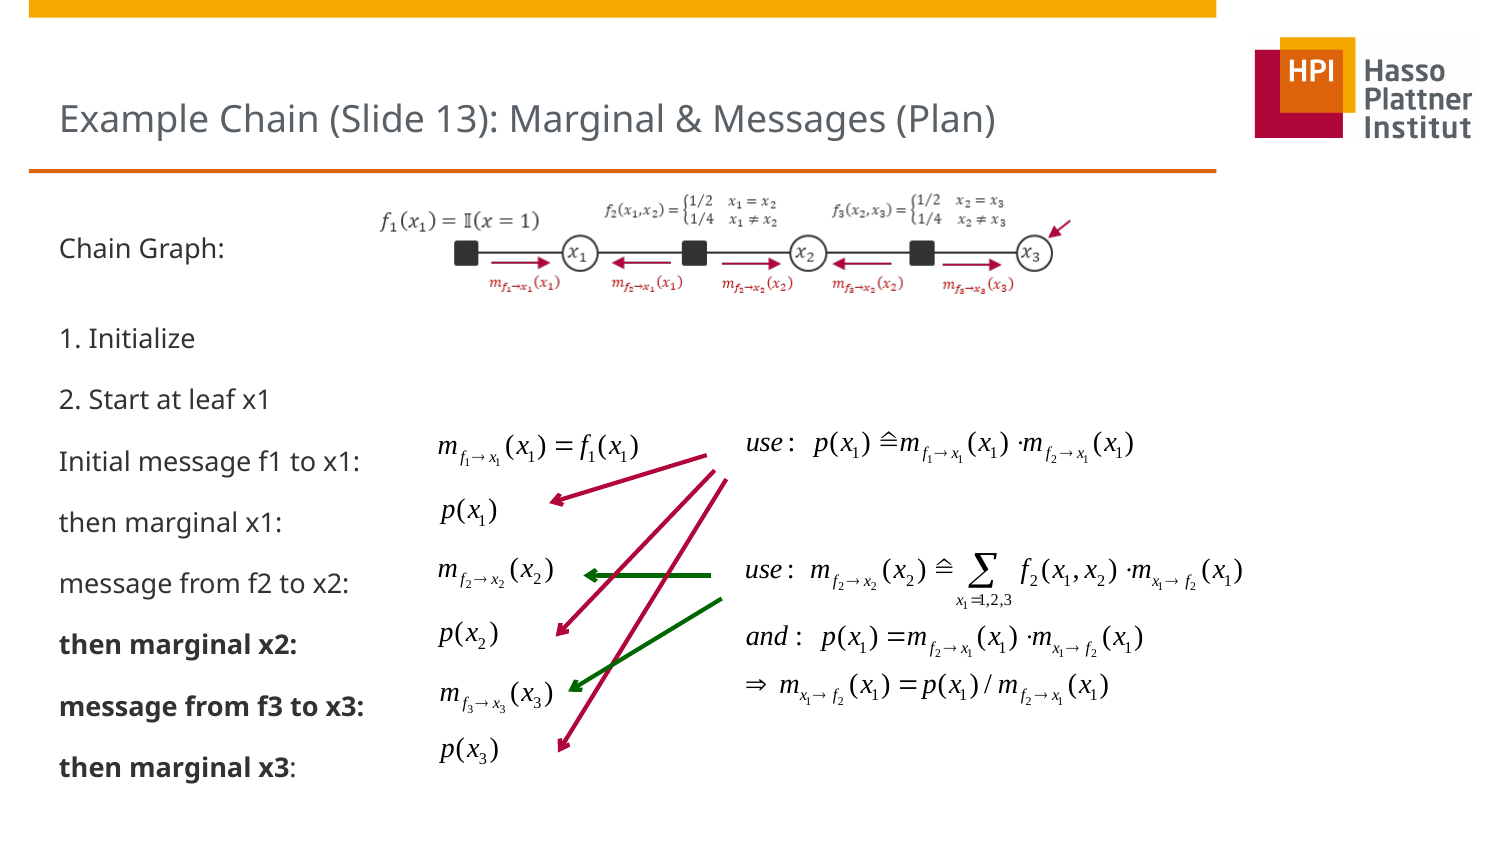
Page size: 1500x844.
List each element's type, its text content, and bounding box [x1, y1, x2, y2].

picture [371, 118, 1071, 330]
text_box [435, 673, 552, 719]
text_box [548, 454, 708, 504]
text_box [433, 490, 502, 534]
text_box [432, 728, 504, 772]
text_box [433, 426, 646, 472]
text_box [557, 478, 727, 753]
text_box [433, 548, 550, 594]
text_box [555, 470, 715, 479]
title Example Chain (Slide 13): Marginal & Messages (Plan) [58, 17, 1187, 170]
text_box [741, 548, 1248, 710]
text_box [742, 420, 1141, 469]
list Chain Graph: 1. Initialize 2. Start at leaf x1 Initial message f1 to x1: then marginal x1: message from f2 to x2: then marginal x2: message from f3 to x3: then marginal x3: [58, 203, 1211, 788]
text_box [567, 598, 722, 692]
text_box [431, 613, 505, 657]
picture [1252, 33, 1477, 142]
